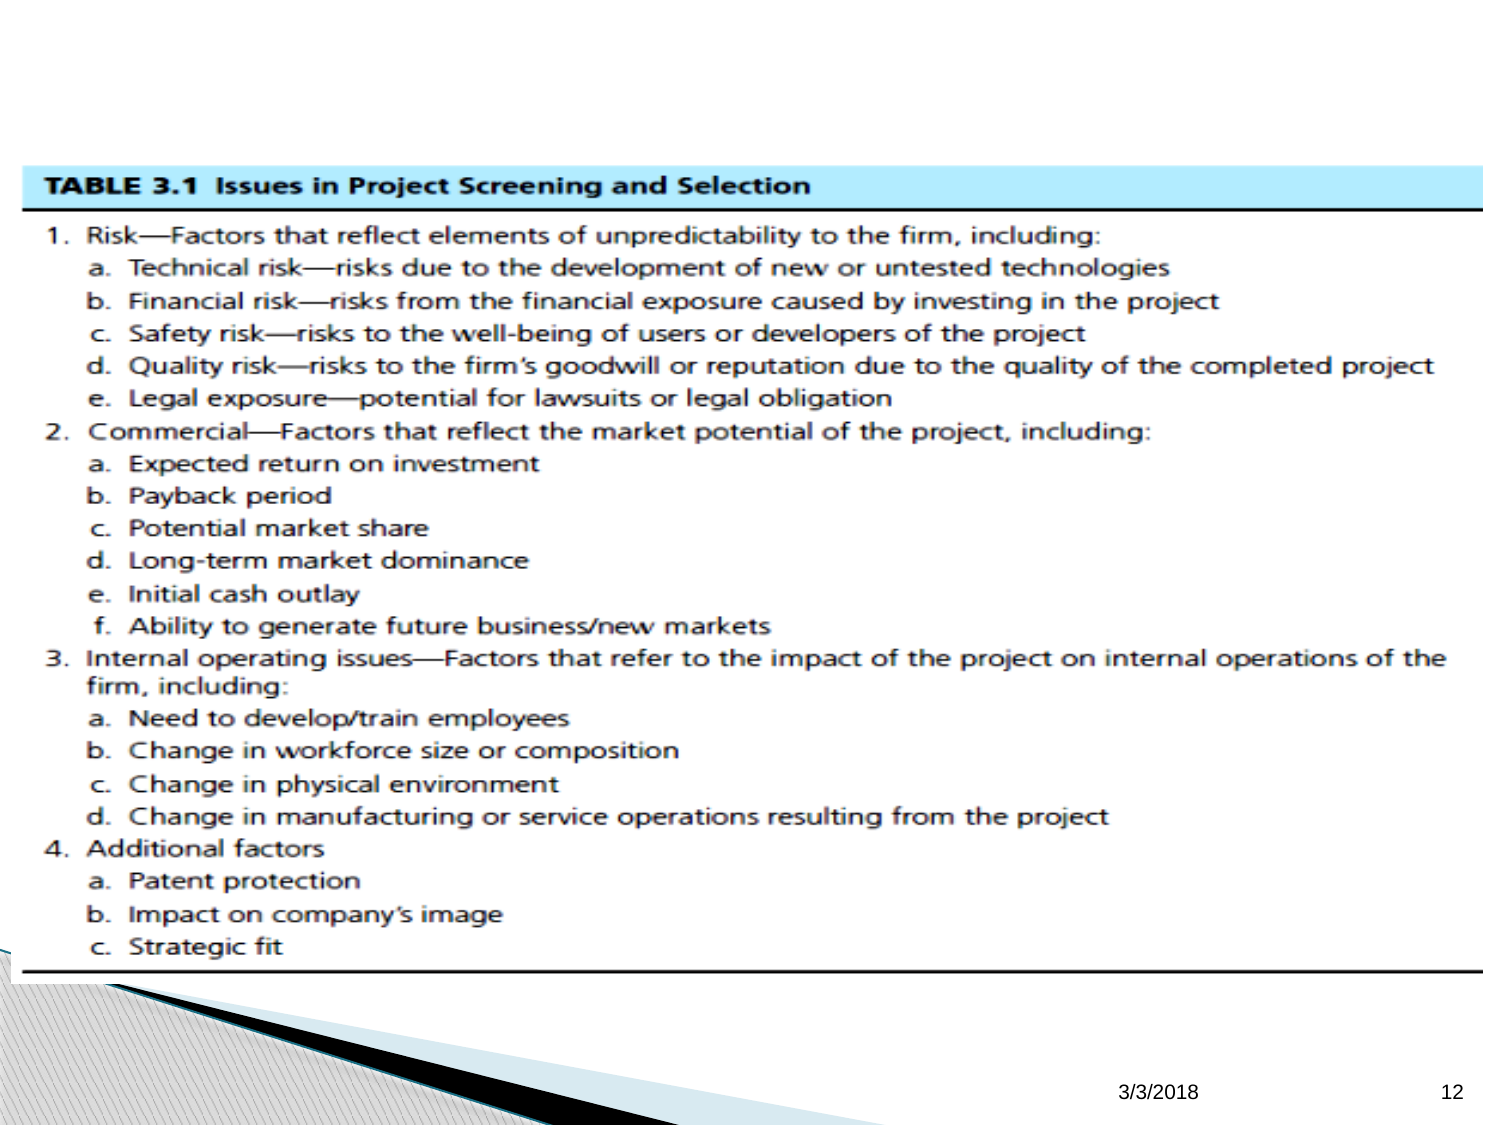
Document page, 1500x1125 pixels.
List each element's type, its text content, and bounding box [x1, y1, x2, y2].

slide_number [1103, 1051, 1418, 1112]
slide_number 12 [1418, 1051, 1479, 1112]
picture [11, 147, 1483, 984]
